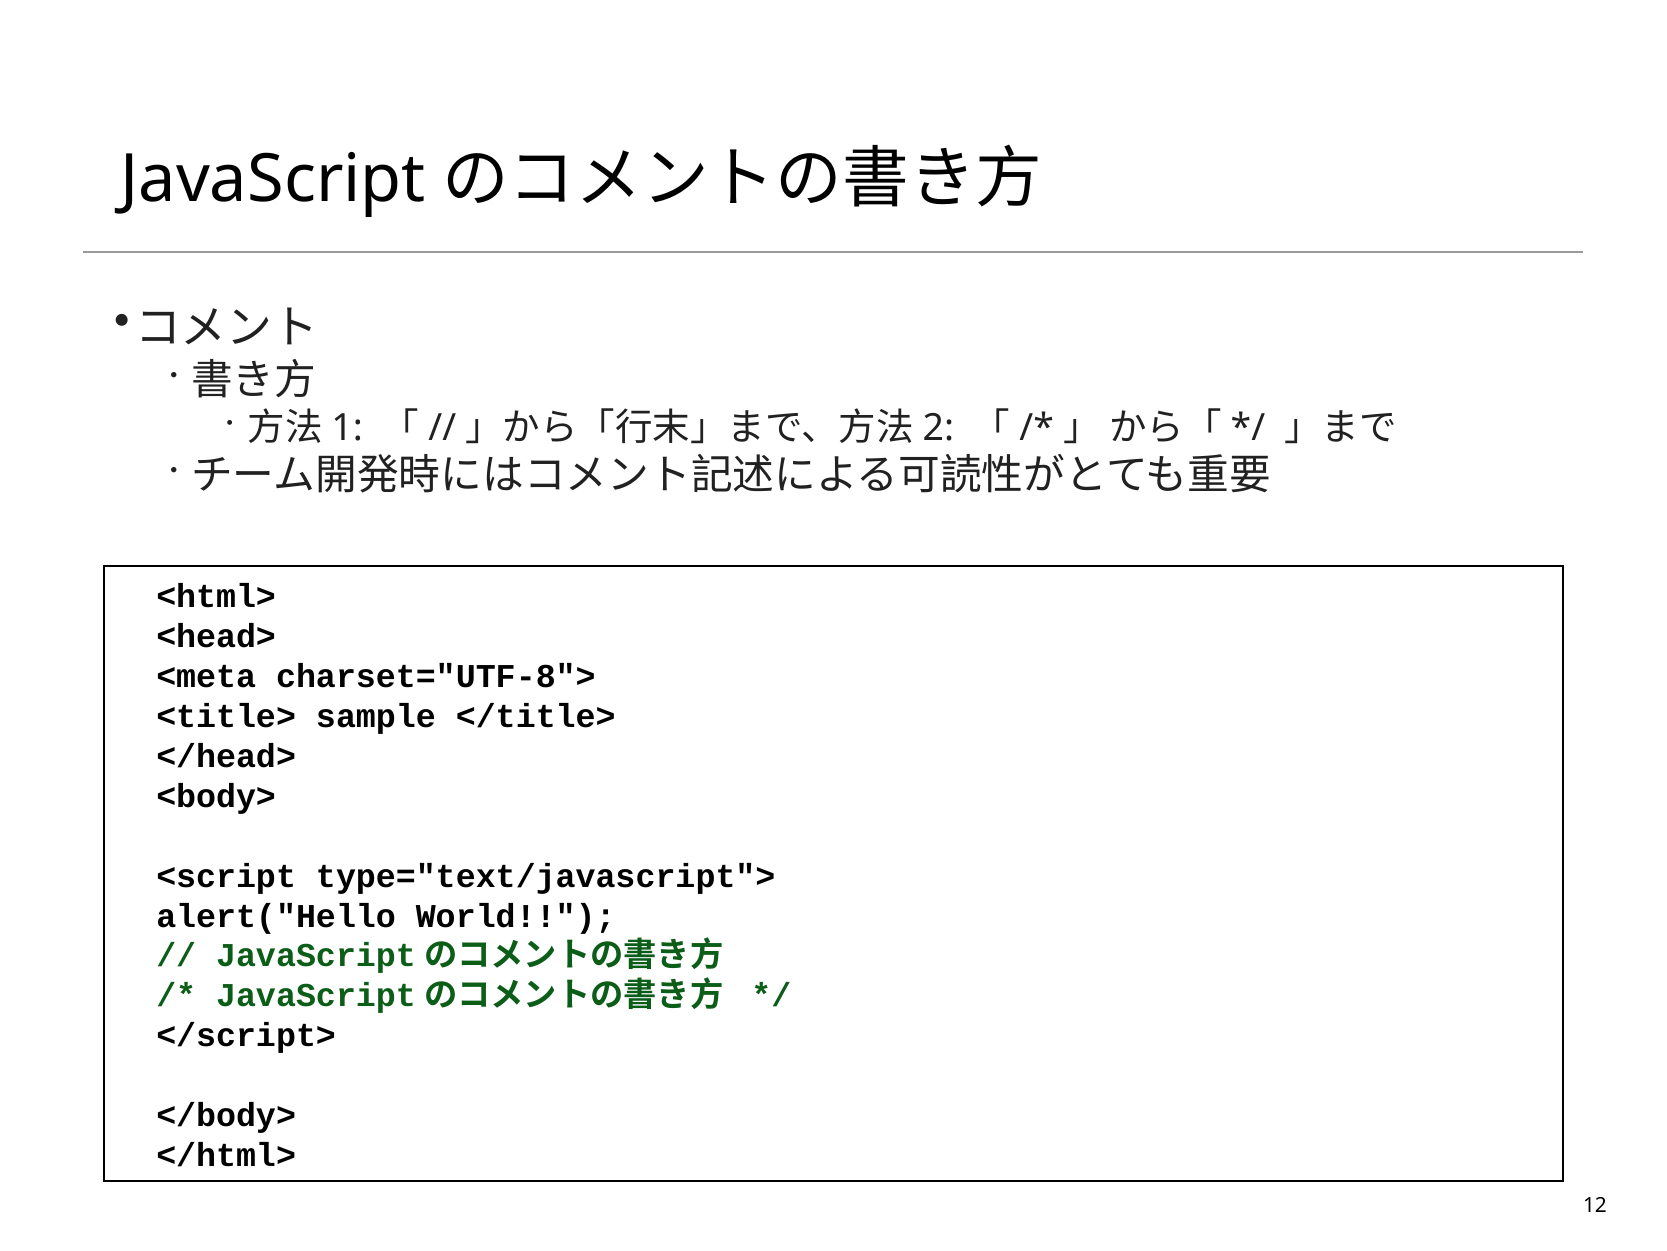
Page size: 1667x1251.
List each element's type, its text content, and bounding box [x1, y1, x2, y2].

title JavaScriptのコメントの書き方 [113, 41, 1553, 222]
slide_number 12 [1570, 1184, 1614, 1220]
list コメント 書き方 方法1: 「//」から「行末」まで、方法2: 「/*」 から「*/ 」まで チーム開発時にはコメント記述による可読性がとても重要 [113, 297, 1553, 566]
text_box <html> <head> <meta charset="UTF-8"> <title> sample </title> </head> <body> <script type="text/javascript"> alert("Hello World!!"); // JavaScriptのコメントの書き方 /* JavaScriptのコメントの書き方 */ </script> </body> </html> [104, 566, 1563, 1182]
